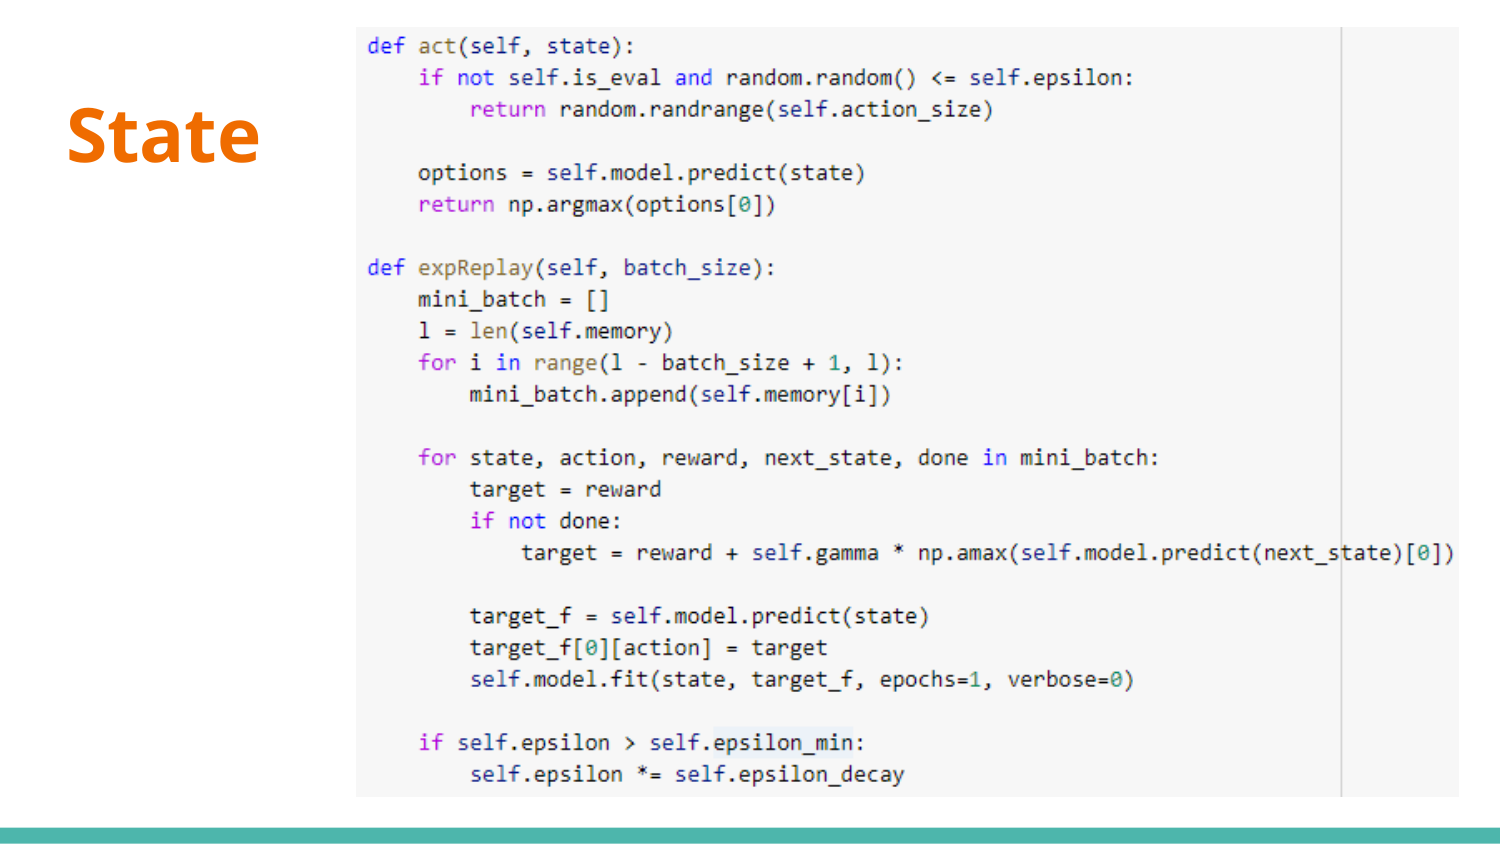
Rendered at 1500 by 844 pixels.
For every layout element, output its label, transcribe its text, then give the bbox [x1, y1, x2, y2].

picture [355, 27, 1459, 797]
title State [51, 72, 350, 189]
